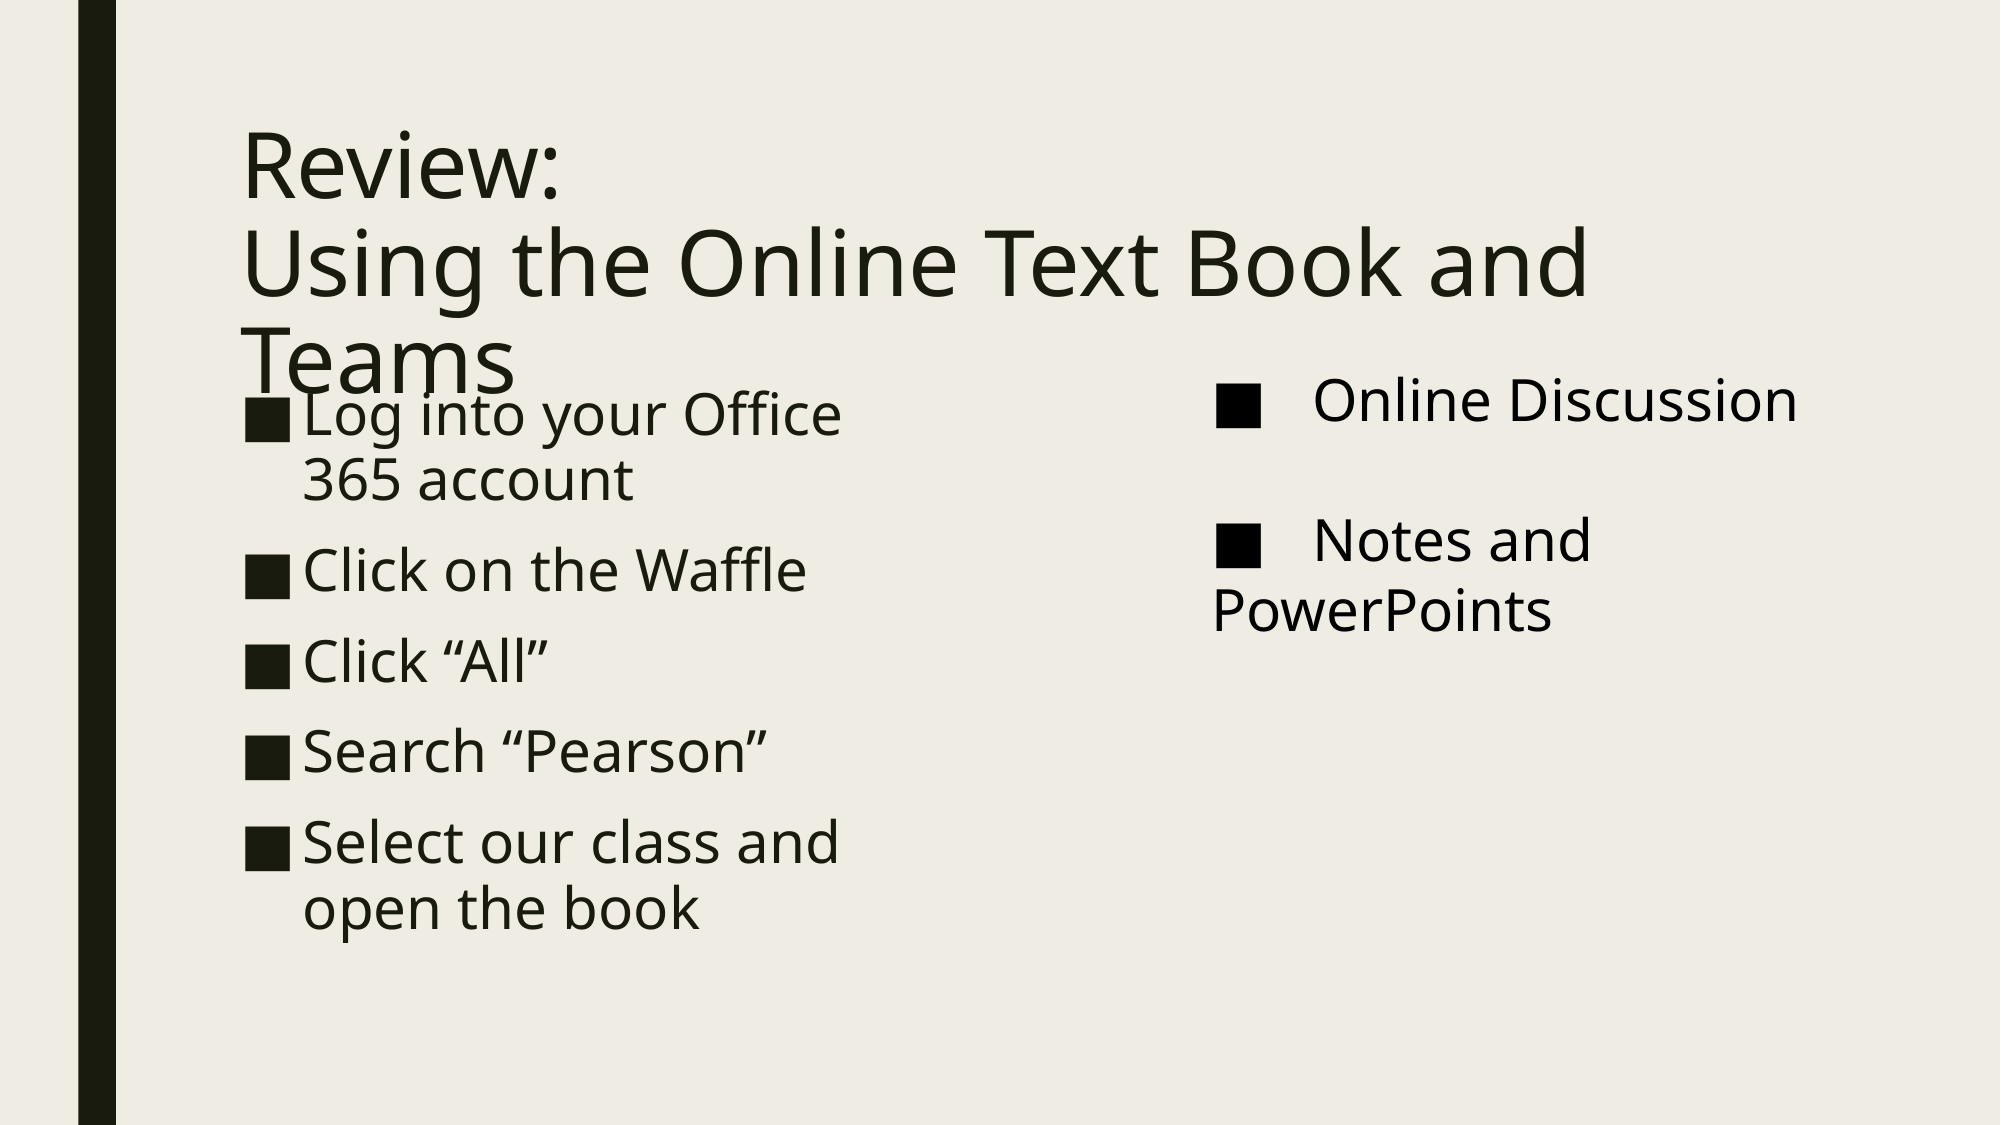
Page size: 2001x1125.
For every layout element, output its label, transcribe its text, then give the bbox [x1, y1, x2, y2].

text_box ■ Online Discussion ■ Notes and PowerPoints [1196, 356, 1900, 651]
title Review: Using the Online Text Book and Teams [225, 112, 1800, 357]
list Log into your Office 365 account Click on the Waffle Click “All” Search “Pearson” Select our class and open the book [225, 375, 942, 963]
